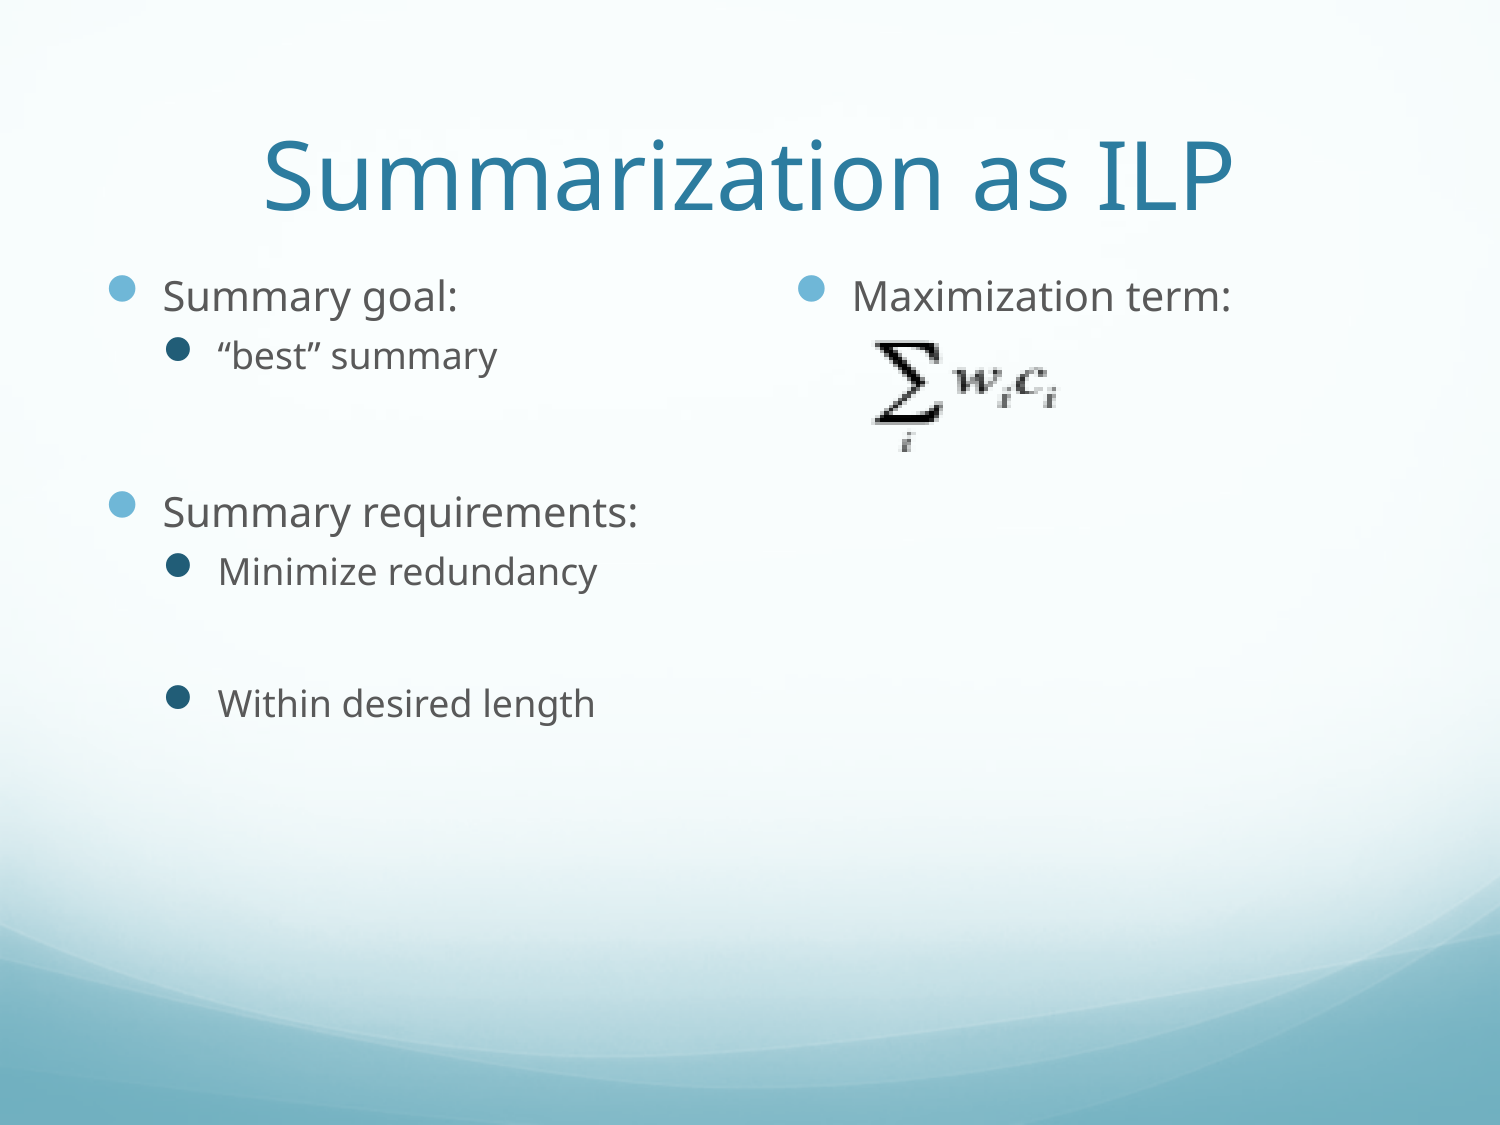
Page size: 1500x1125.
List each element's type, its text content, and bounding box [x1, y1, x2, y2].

list Maximization term: [779, 262, 1410, 975]
list Summary goal: “best” summary Summary requirements: Minimize redundancy Within desired length [90, 262, 721, 975]
title Summarization as ILP [90, 17, 1410, 237]
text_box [861, 330, 1067, 457]
